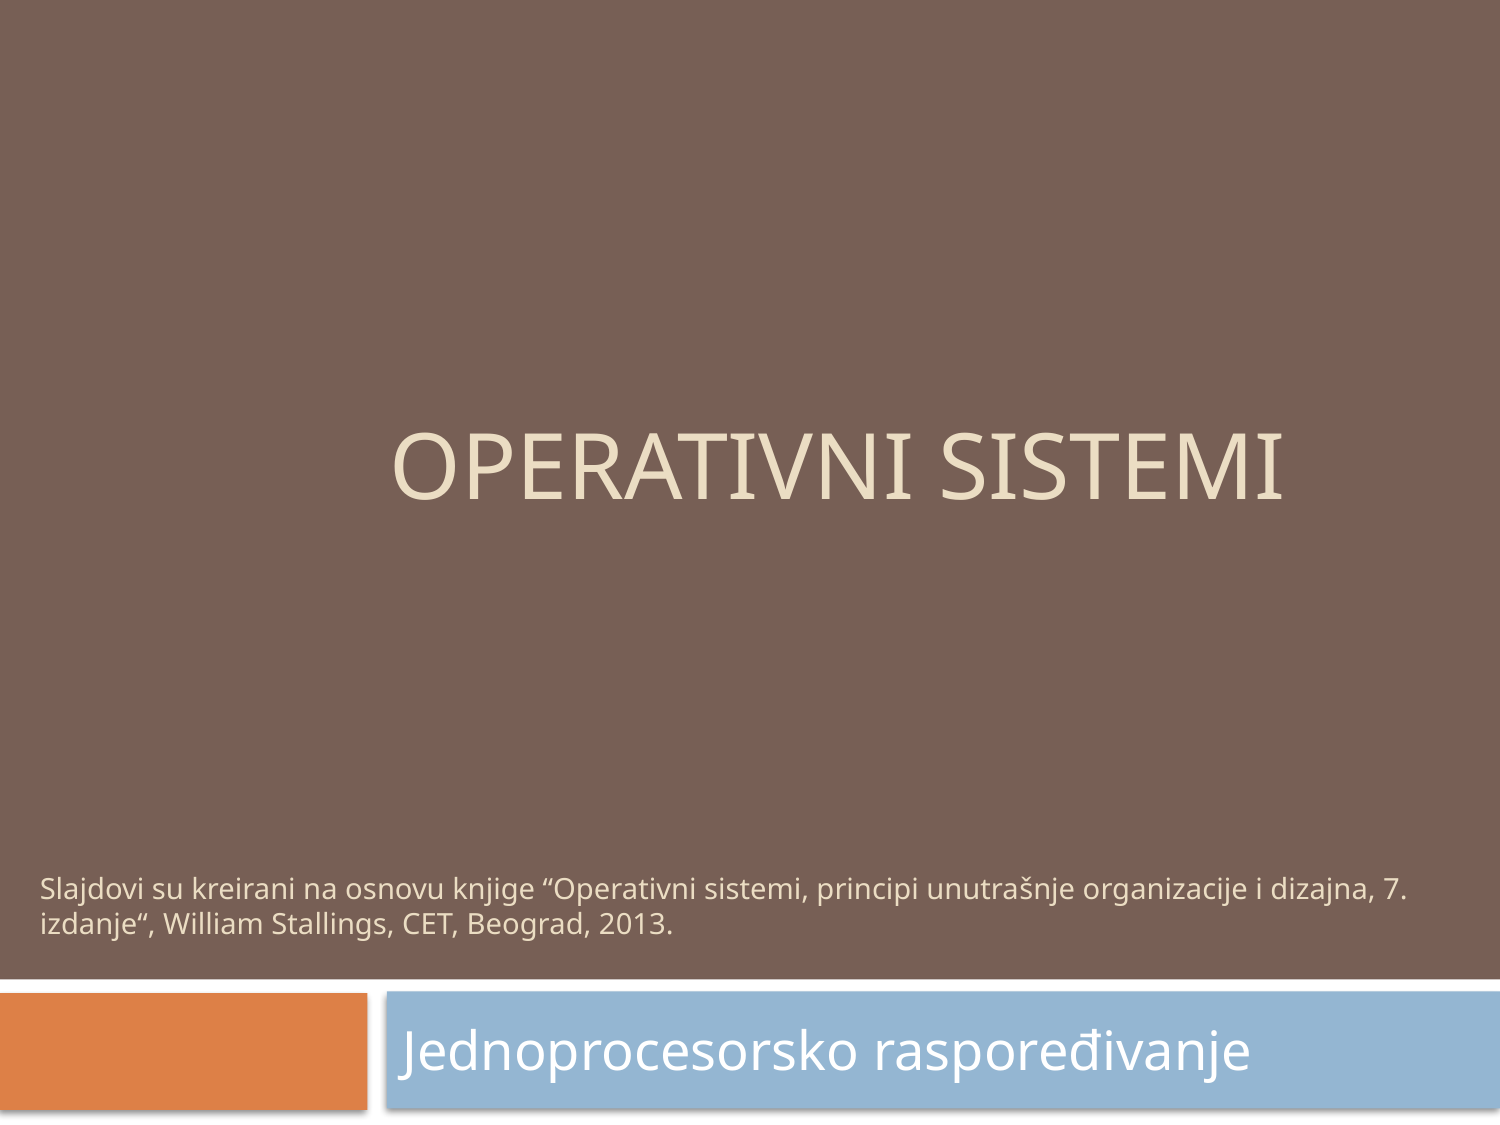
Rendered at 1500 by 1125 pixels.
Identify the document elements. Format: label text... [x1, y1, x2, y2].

title Operativni sistemi [375, 224, 1438, 525]
subtitle Jednoprocesorsko raspoređivanje [387, 992, 1488, 1105]
footer Slajdovi su kreirani na osnovu knjige “Operativni sistemi, principi unutrašnje organizacije i dizajna, 7. izdanje“, William Stallings, CET, Beograd, 2013. [24, 875, 1488, 935]
